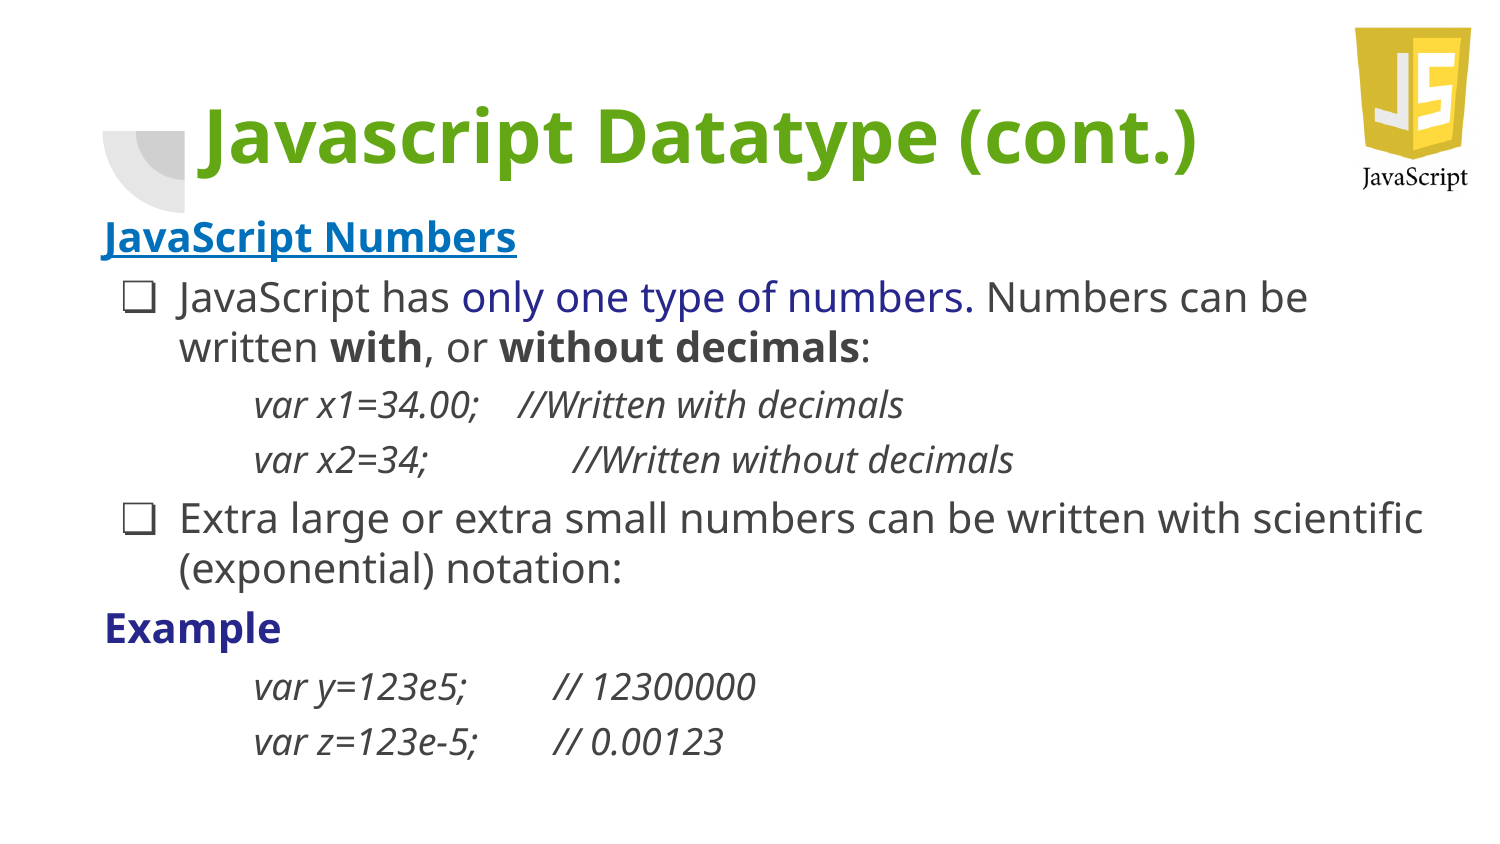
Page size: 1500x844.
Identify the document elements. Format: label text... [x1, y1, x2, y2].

title Javascript Datatype (cont.) [188, 73, 1343, 183]
title JavaScript Numbers JavaScript has only one type of numbers. Numbers can be written with, or without decimals: var x1=34.00; //Written with decimals var x2=34; //Written without decimals Extra large or extra small numbers can be written with scientific (exponential) notation: Example var y=123e5; // 12300000 var z=123e-5; // 0.00123 [88, 195, 1464, 832]
picture [1348, 22, 1477, 196]
